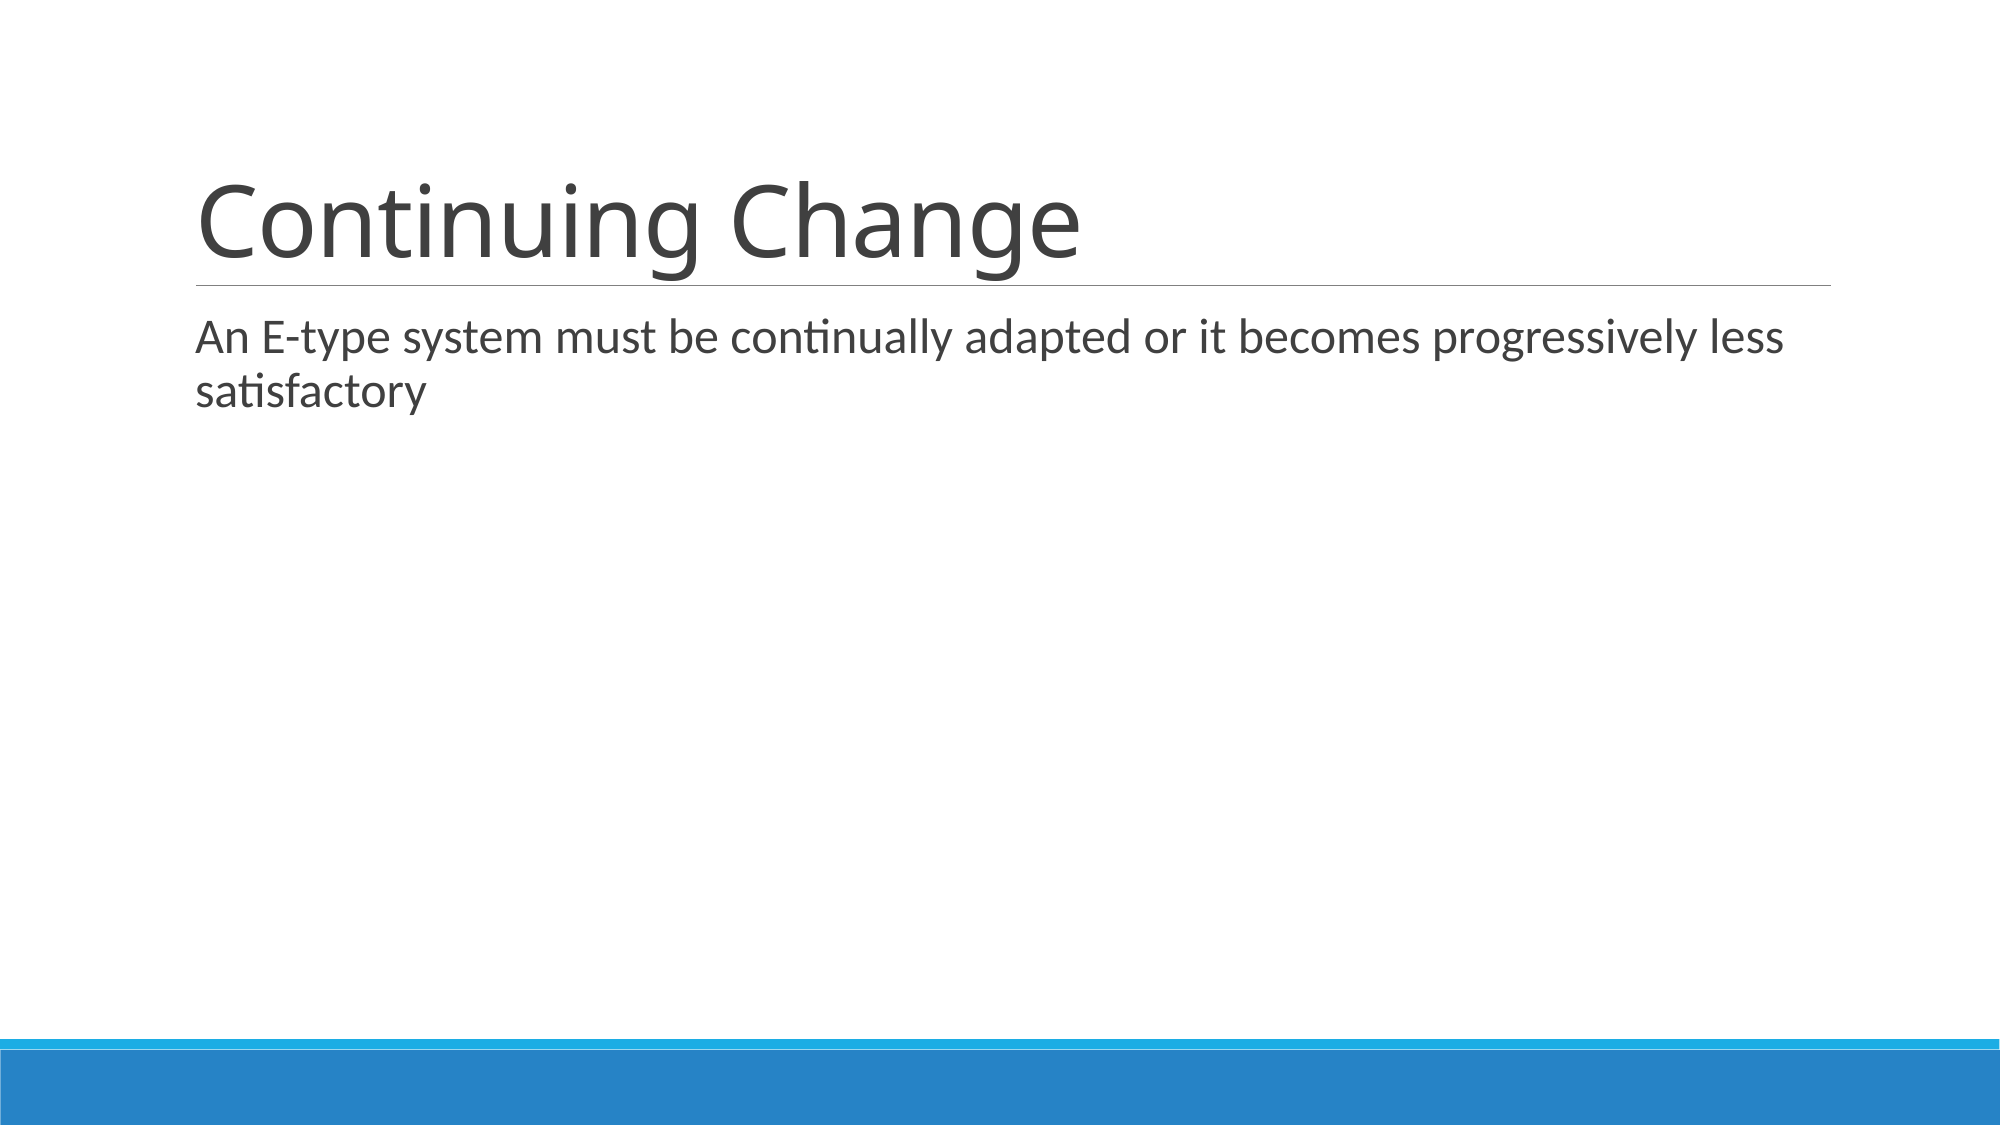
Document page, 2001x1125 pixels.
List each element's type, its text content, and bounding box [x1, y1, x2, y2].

list An E-type system must be continually adapted or it becomes progressively less satisfactory [180, 302, 1830, 963]
title Continuing Change [180, 47, 1830, 285]
